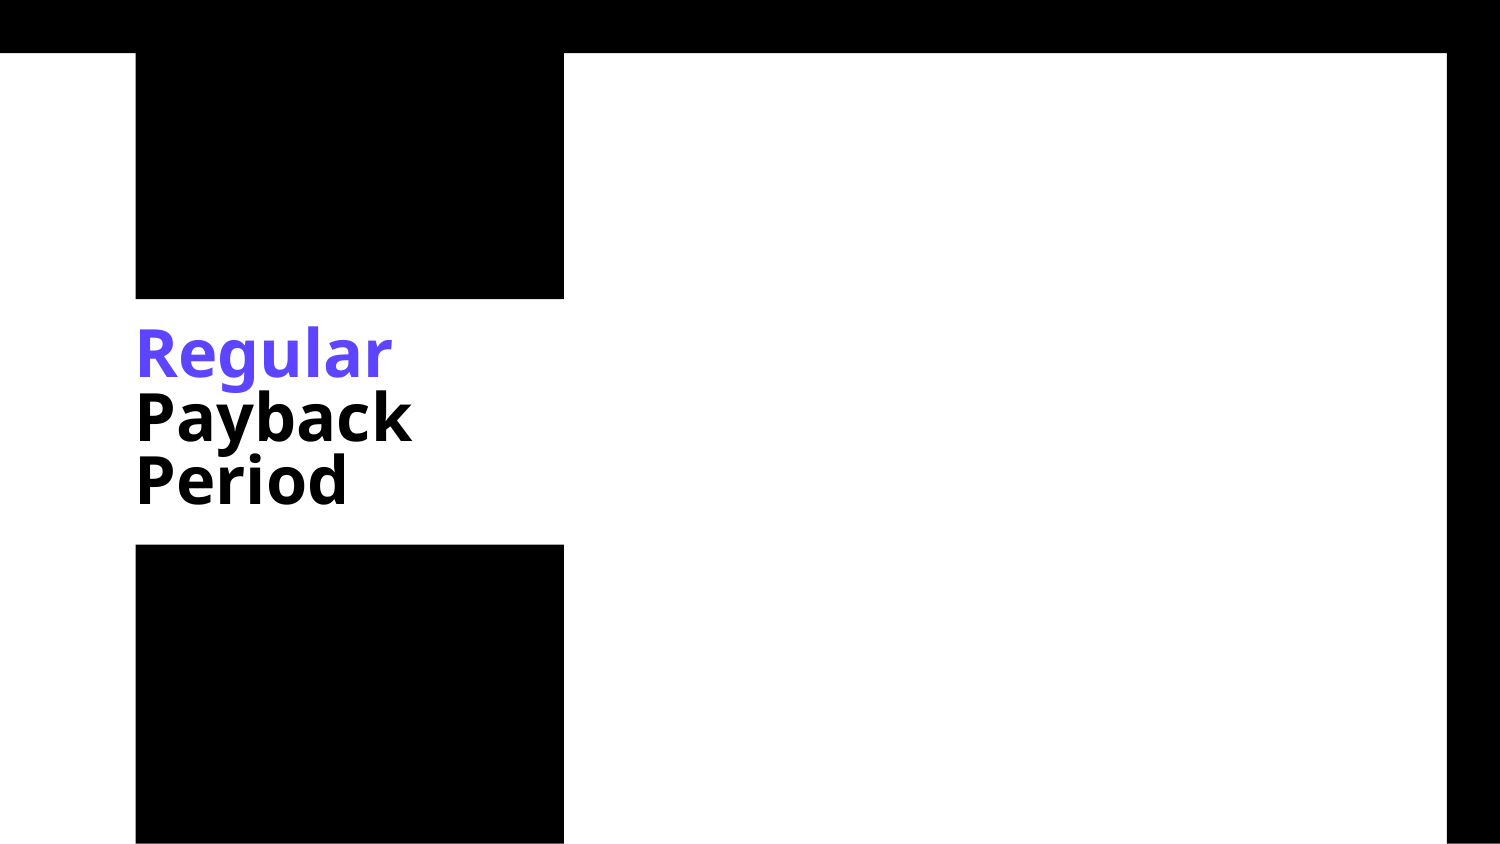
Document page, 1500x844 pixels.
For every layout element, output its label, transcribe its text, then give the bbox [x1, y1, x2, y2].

text_box [135, 0, 564, 300]
title Regular Payback Period [119, 316, 632, 527]
text_box [135, 544, 564, 844]
